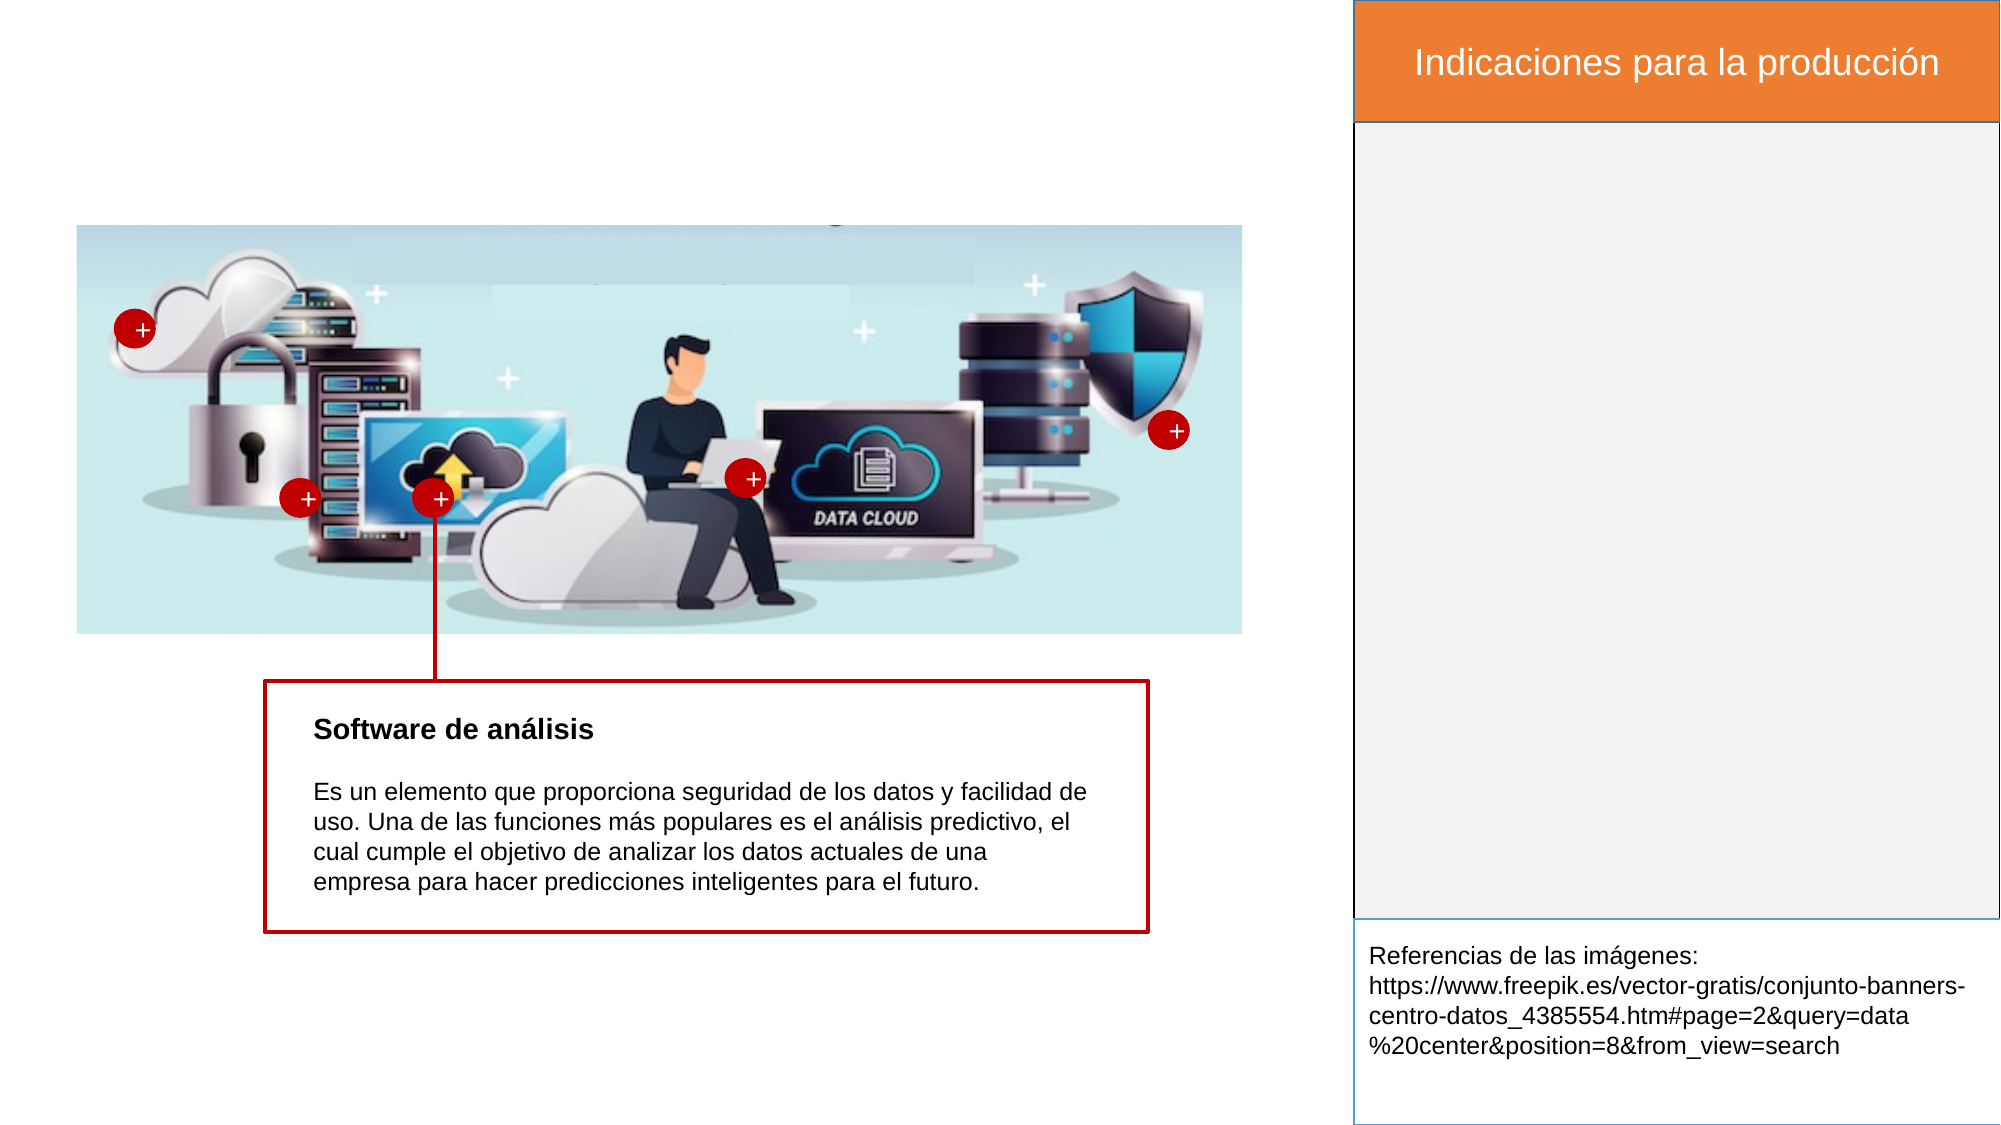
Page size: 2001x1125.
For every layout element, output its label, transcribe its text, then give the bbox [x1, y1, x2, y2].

text_box [263, 679, 1150, 934]
picture [76, 225, 1243, 635]
text_box Indicaciones para la producción [1353, 0, 2000, 122]
text_box Referencias de las imágenes: https://www.freepik.es/vector-gratis/conjunto-banners-centro-datos_4385554.htm#page=2&query=data%20center&position=8&from_view=search [1353, 918, 2000, 1125]
text_box [1353, 122, 2000, 918]
